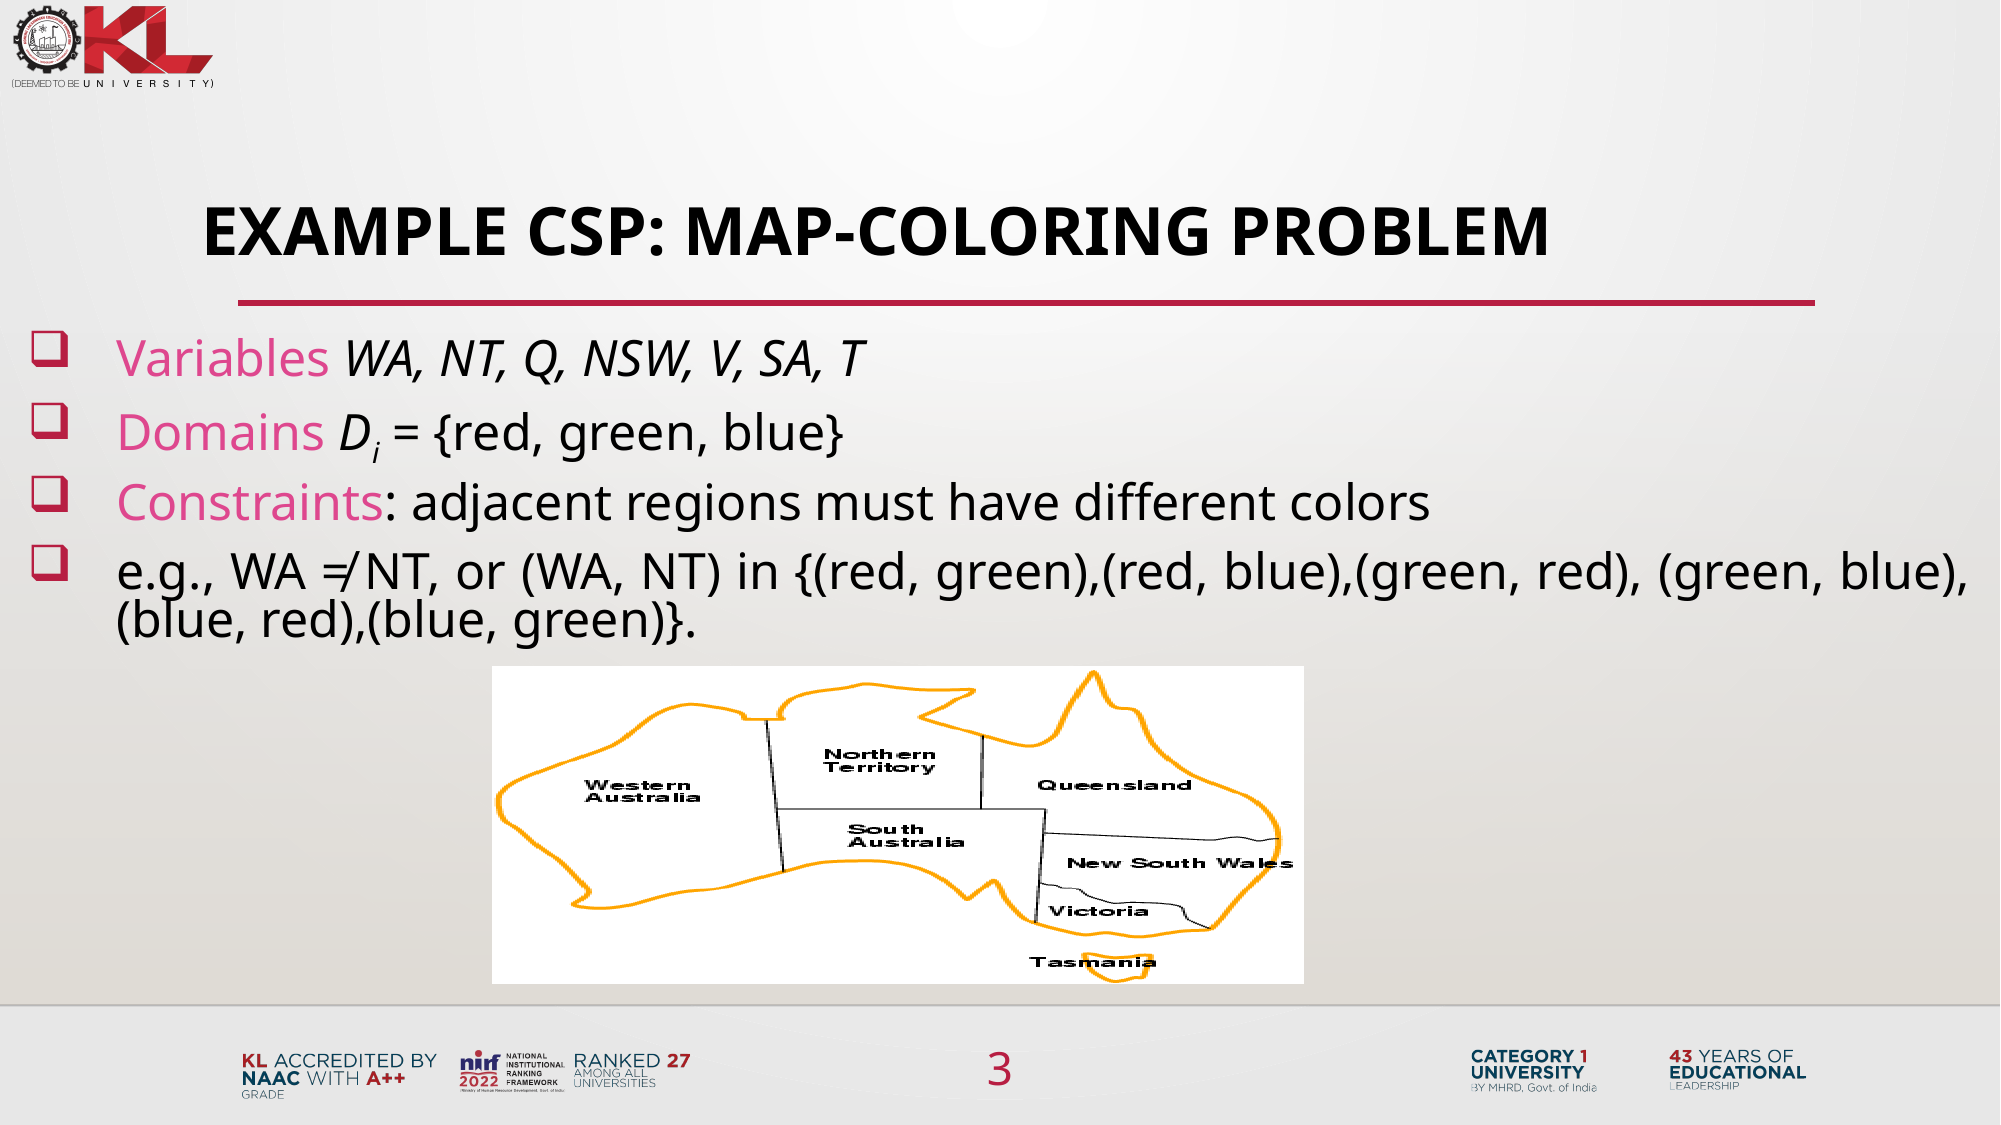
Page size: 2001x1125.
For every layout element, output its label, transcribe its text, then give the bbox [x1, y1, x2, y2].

title Example CSP: Map-Coloring PROBLEM [186, 190, 1762, 282]
picture [238, 1045, 716, 1103]
slide_number 3 [933, 1031, 1067, 1115]
picture [12, 5, 213, 88]
picture [1447, 1045, 1814, 1101]
picture [492, 666, 1305, 984]
list Variables WA, NT, Q, NSW, V, SA, T Domains Di = {red, green, blue} Constraints: adjacent regions must have different colors e.g., WA ≠ NT, or (WA, NT) in {(red, green),(red, blue),(green, red), (green, blue),(blue, red),(blue, green)}. [12, 330, 1987, 683]
